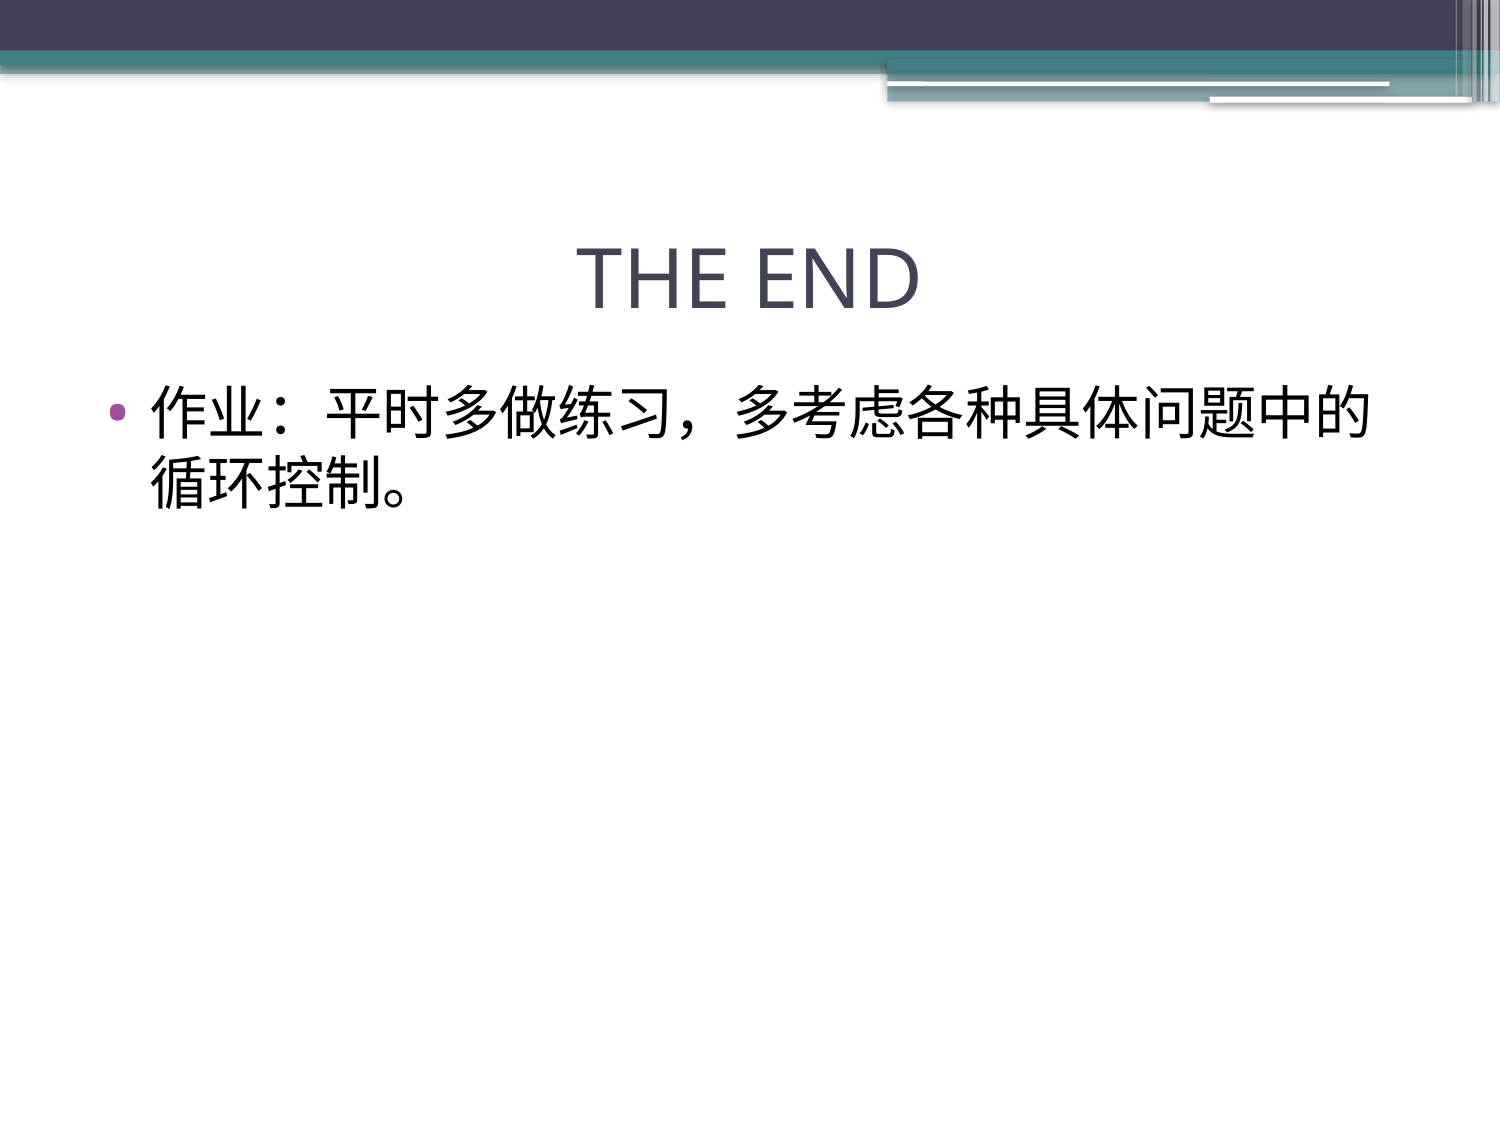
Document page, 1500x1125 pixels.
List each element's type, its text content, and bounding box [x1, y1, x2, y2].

title THE END [75, 187, 1425, 363]
list 作业：平时多做练习，多考虑各种具体问题中的循环控制。 [75, 368, 1425, 1079]
